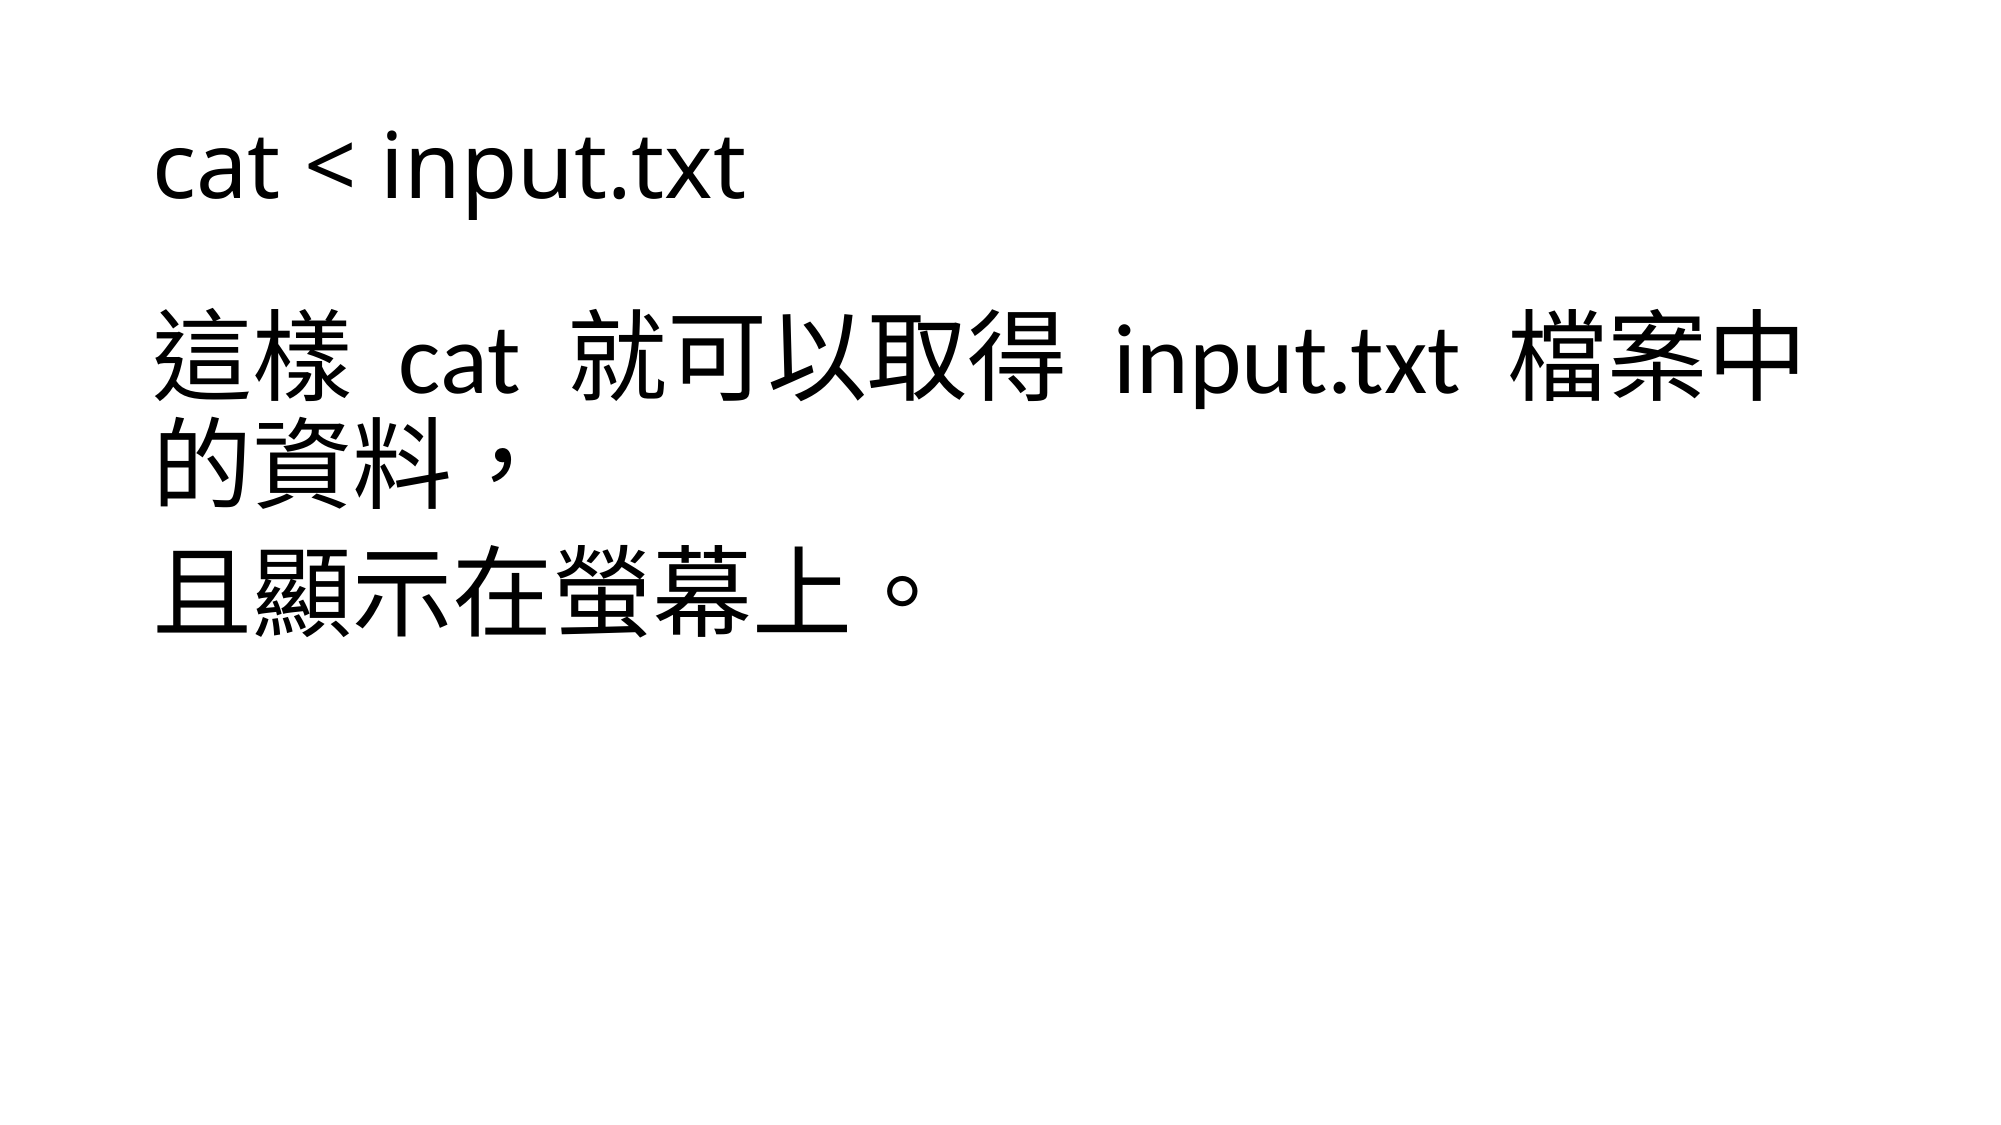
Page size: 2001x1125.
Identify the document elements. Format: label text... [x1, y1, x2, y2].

title cat < input.txt [137, 59, 1863, 278]
list 這樣 cat 就可以取得 input.txt 檔案中的資料， 且顯示在螢幕上。 [137, 299, 1863, 1014]
